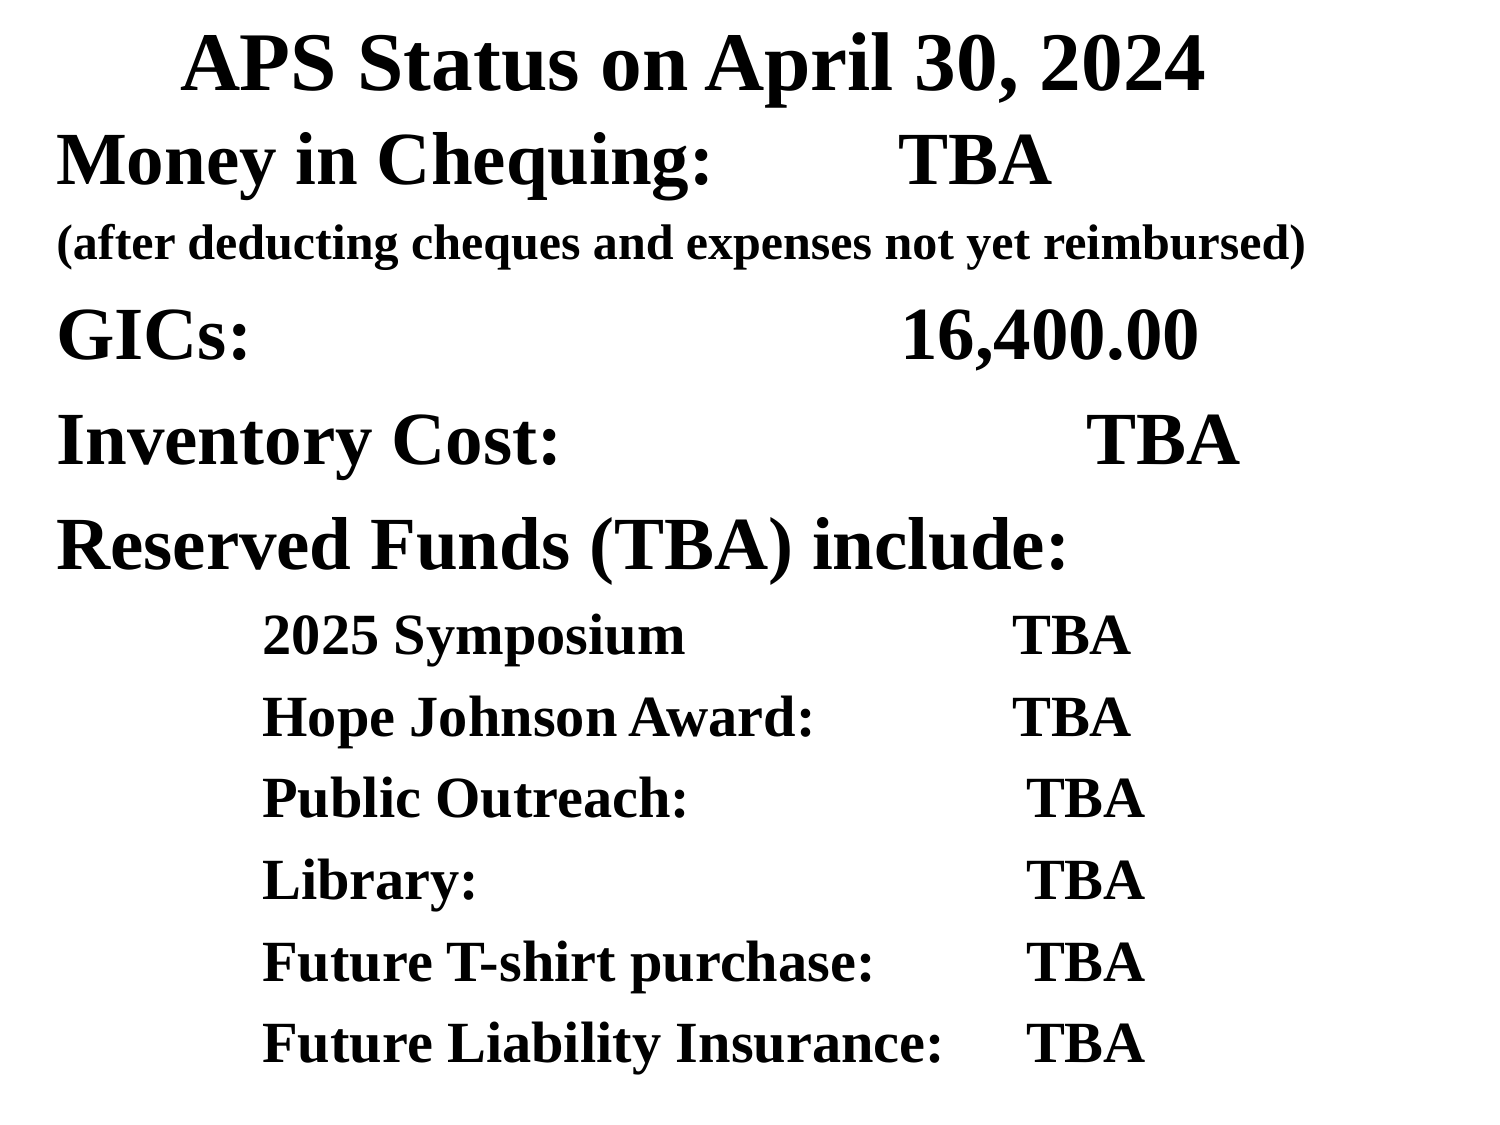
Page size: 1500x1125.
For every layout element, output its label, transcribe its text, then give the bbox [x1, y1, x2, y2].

title APS Status on April 30, 2024 [0, 0, 1388, 114]
list Money in Chequing: TBA (after deducting cheques and expenses not yet reimbursed) GICs: 16,400.00 Inventory Cost: TBA Reserved Funds (TBA) include: 2025 Symposium TBA Hope Johnson Award: TBA Public Outreach: TBA Library: TBA Future T-shirt purchase: TBA Future Liability Insurance: TBA [41, 101, 1500, 1027]
